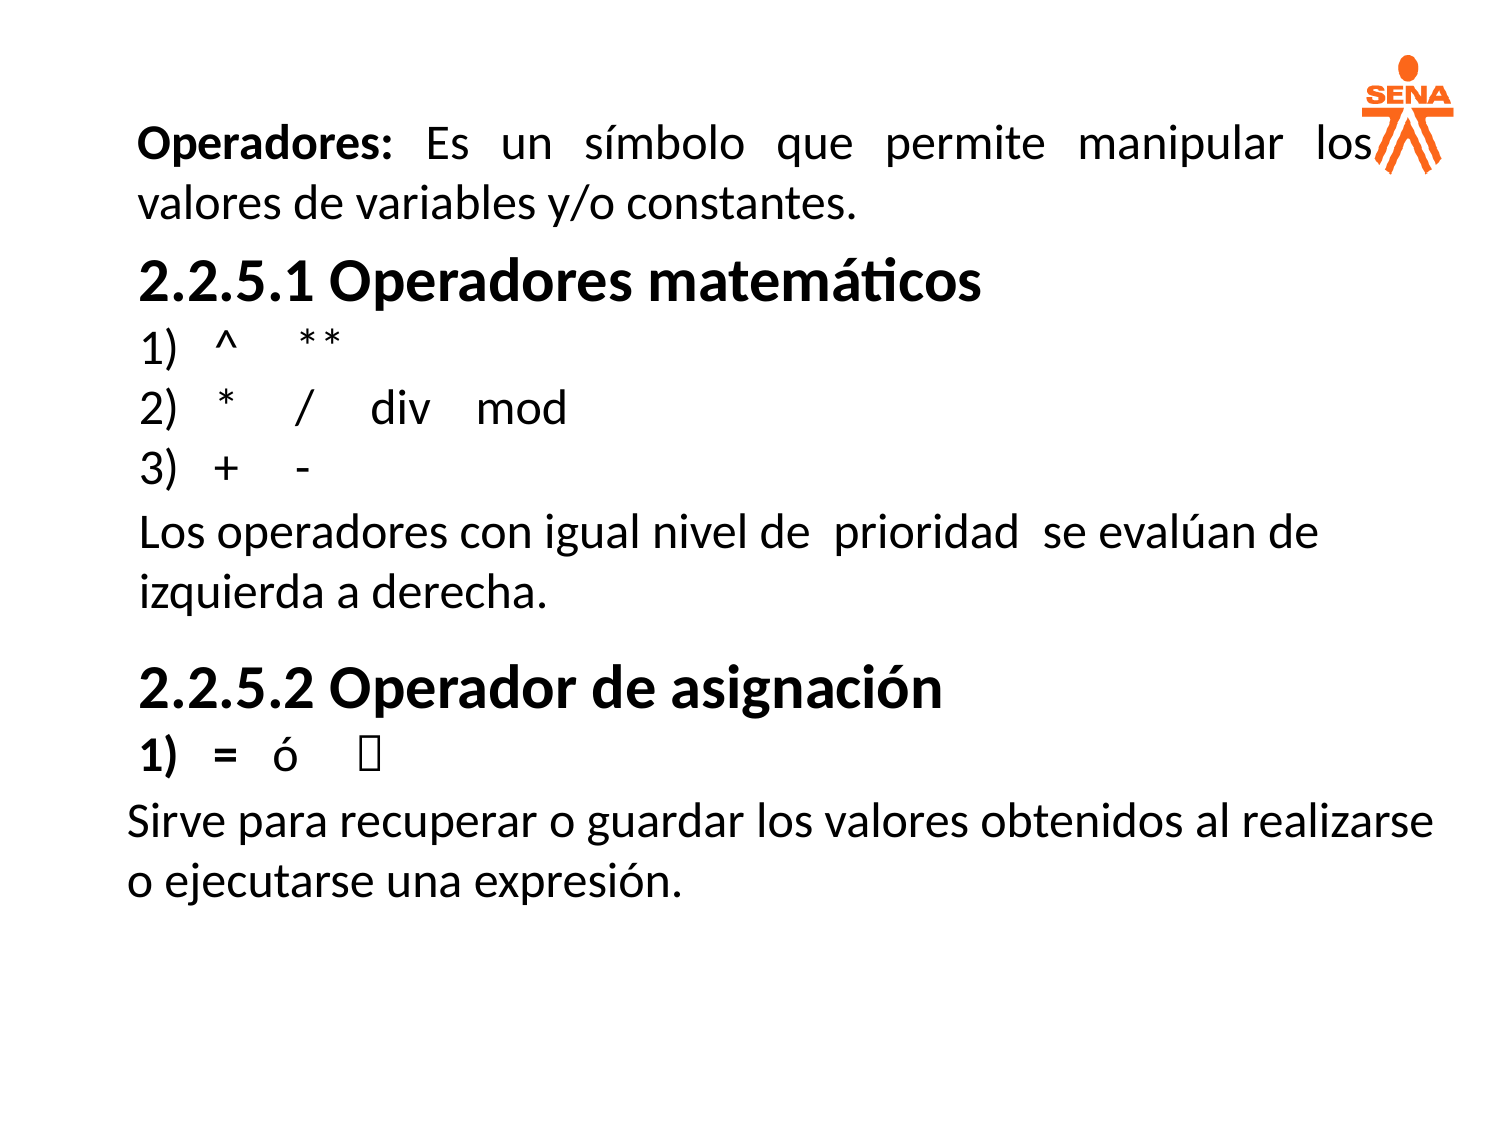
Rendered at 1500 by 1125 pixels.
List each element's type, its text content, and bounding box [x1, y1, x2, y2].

text_box Operadores: Es un símbolo que permite manipular los valores de variables y/o constantes. [122, 101, 1389, 237]
text_box Sirve para recuperar o guardar los valores obtenidos al realizarse o ejecutarse una expresión. [112, 780, 1459, 916]
picture [1330, 0, 1500, 208]
text_box Los operadores con igual nivel de prioridad se evalúan de izquierda a derecha. [123, 491, 1365, 627]
text_box 2.2.5.2 Operador de asignación = ó  [123, 638, 1187, 780]
text_box 2.2.5.1 Operadores matemáticos ^ ** * / div mod + - [123, 231, 1046, 491]
